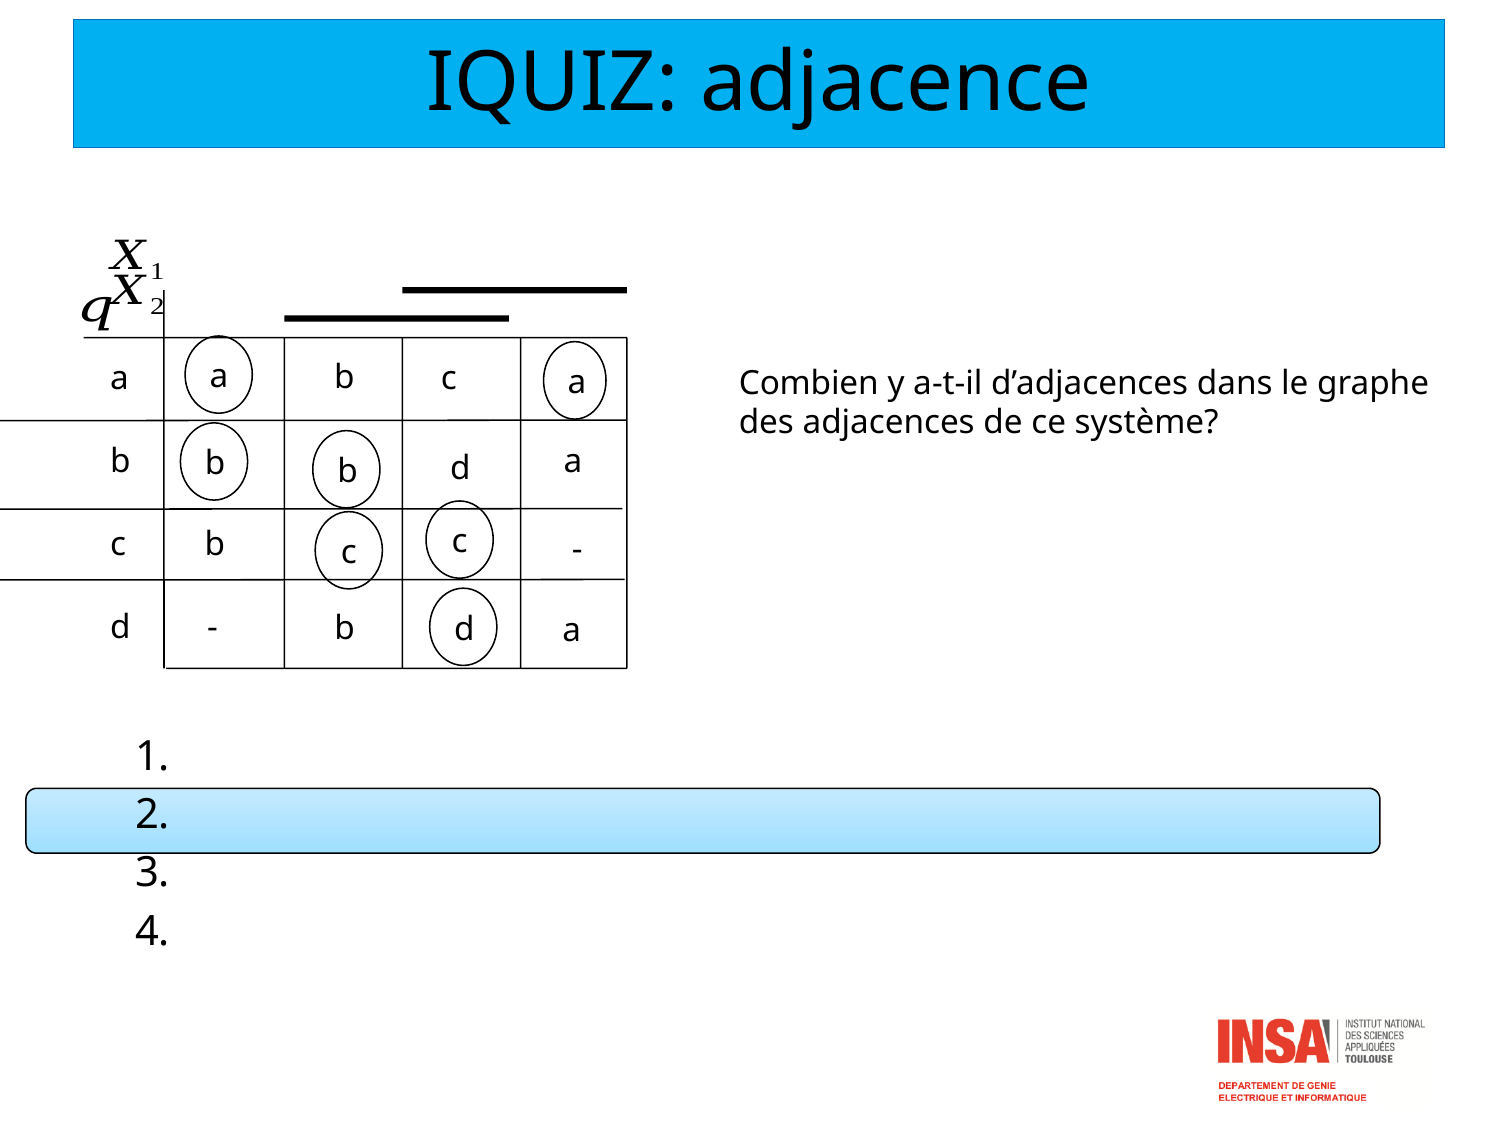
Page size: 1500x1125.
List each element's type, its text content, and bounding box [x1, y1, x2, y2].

text_box c [426, 509, 494, 579]
text_box [25, 788, 1380, 854]
text_box a [547, 600, 595, 656]
text_box b [319, 599, 368, 654]
text_box Combien y a-t-il d’adjacences dans le graphe des adjacences de ce système? [723, 353, 1499, 567]
text_box c [315, 511, 383, 589]
text_box b [180, 422, 248, 501]
text_box d [95, 597, 143, 653]
text_box b [95, 432, 143, 487]
text_box c [440, 500, 479, 508]
text_box a [548, 432, 597, 487]
text_box c [426, 349, 474, 404]
text_box a [543, 341, 607, 420]
text_box c [95, 514, 143, 570]
text_box a [185, 335, 253, 414]
text_box IQUIZ: adjacence [73, 19, 1445, 148]
text_box - [192, 597, 240, 653]
text_box - [557, 519, 605, 575]
text_box b [319, 347, 367, 403]
text_box b [189, 514, 238, 570]
text_box b [312, 430, 380, 508]
text_box d [429, 588, 497, 666]
picture [1210, 1005, 1430, 1112]
text_box a [95, 349, 143, 404]
text_box d [435, 439, 483, 494]
